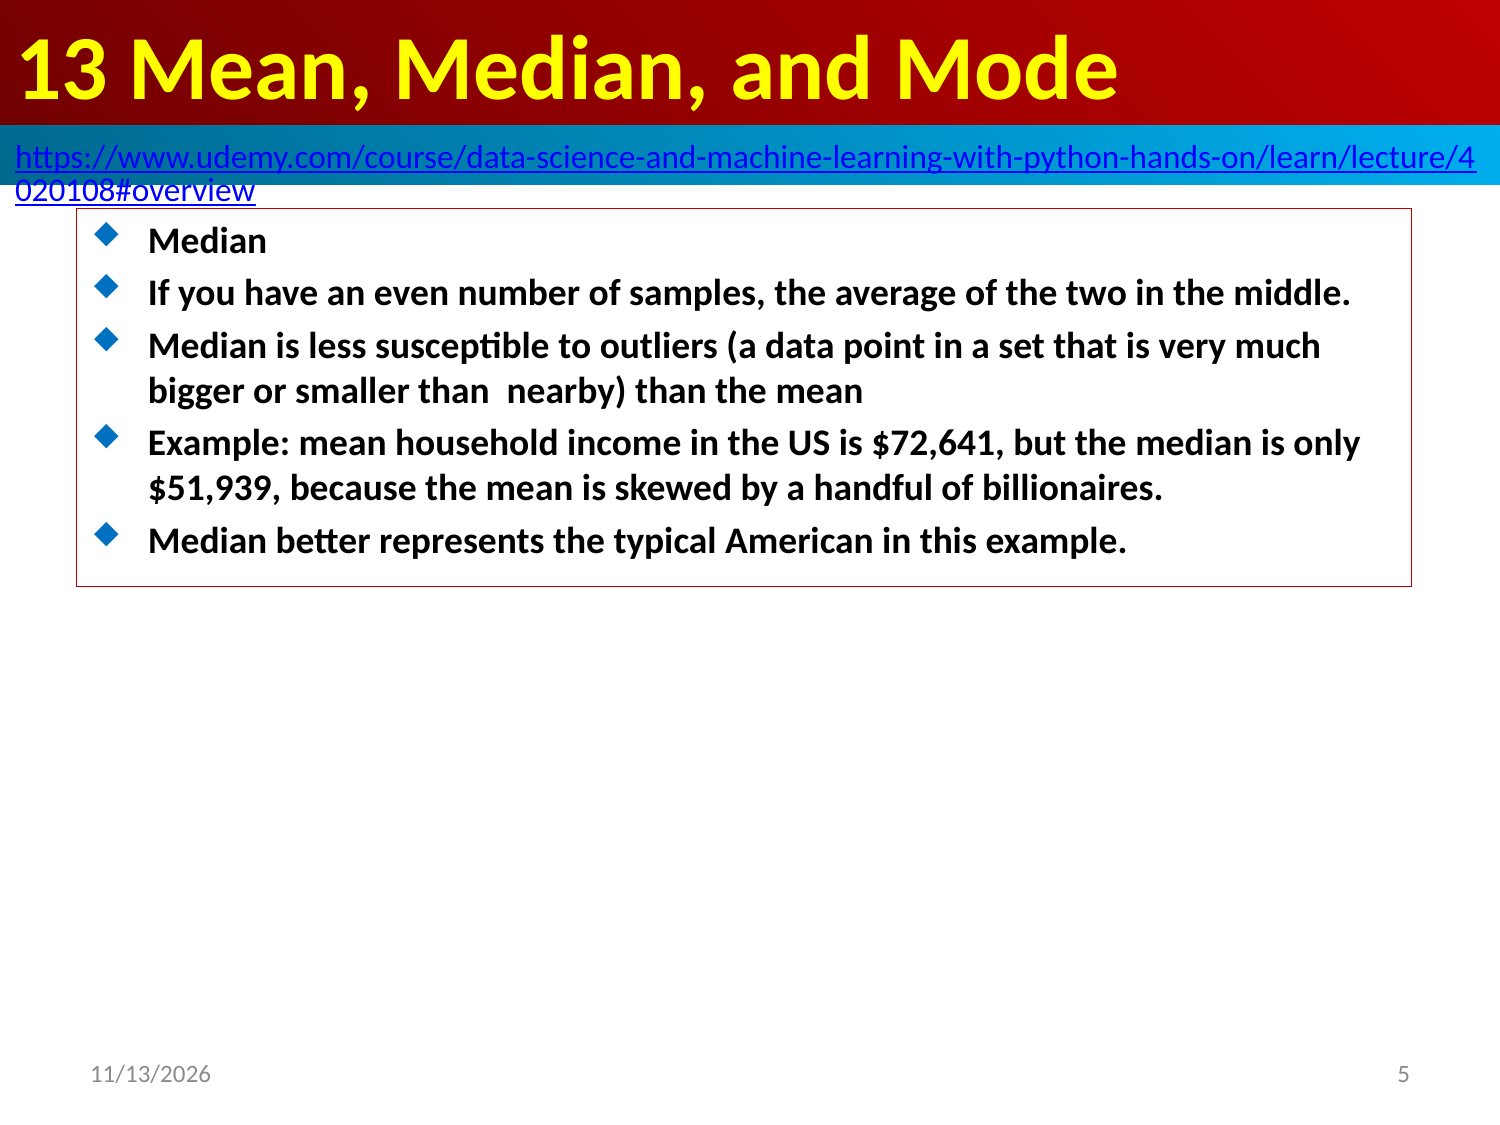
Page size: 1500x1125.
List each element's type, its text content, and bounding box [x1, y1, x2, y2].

subtitle Median If you have an even number of samples, the average of the two in the middle. Median is less susceptible to outliers (a data point in a set that is very much bigger or smaller than nearby) than the mean Example: mean household income in the US is $72,641, but the median is only $51,939, because the mean is skewed by a handful of billionaires. Median better represents the typical American in this example. [76, 208, 1412, 587]
title 13 Mean, Median, and Mode [0, 0, 1500, 125]
text_box https://www.udemy.com/course/data-science-and-machine-learning-with-python-hands-on/learn/lecture/4020108#overview [0, 125, 1500, 185]
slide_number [75, 1042, 425, 1103]
slide_number 5 [1074, 1042, 1425, 1103]
